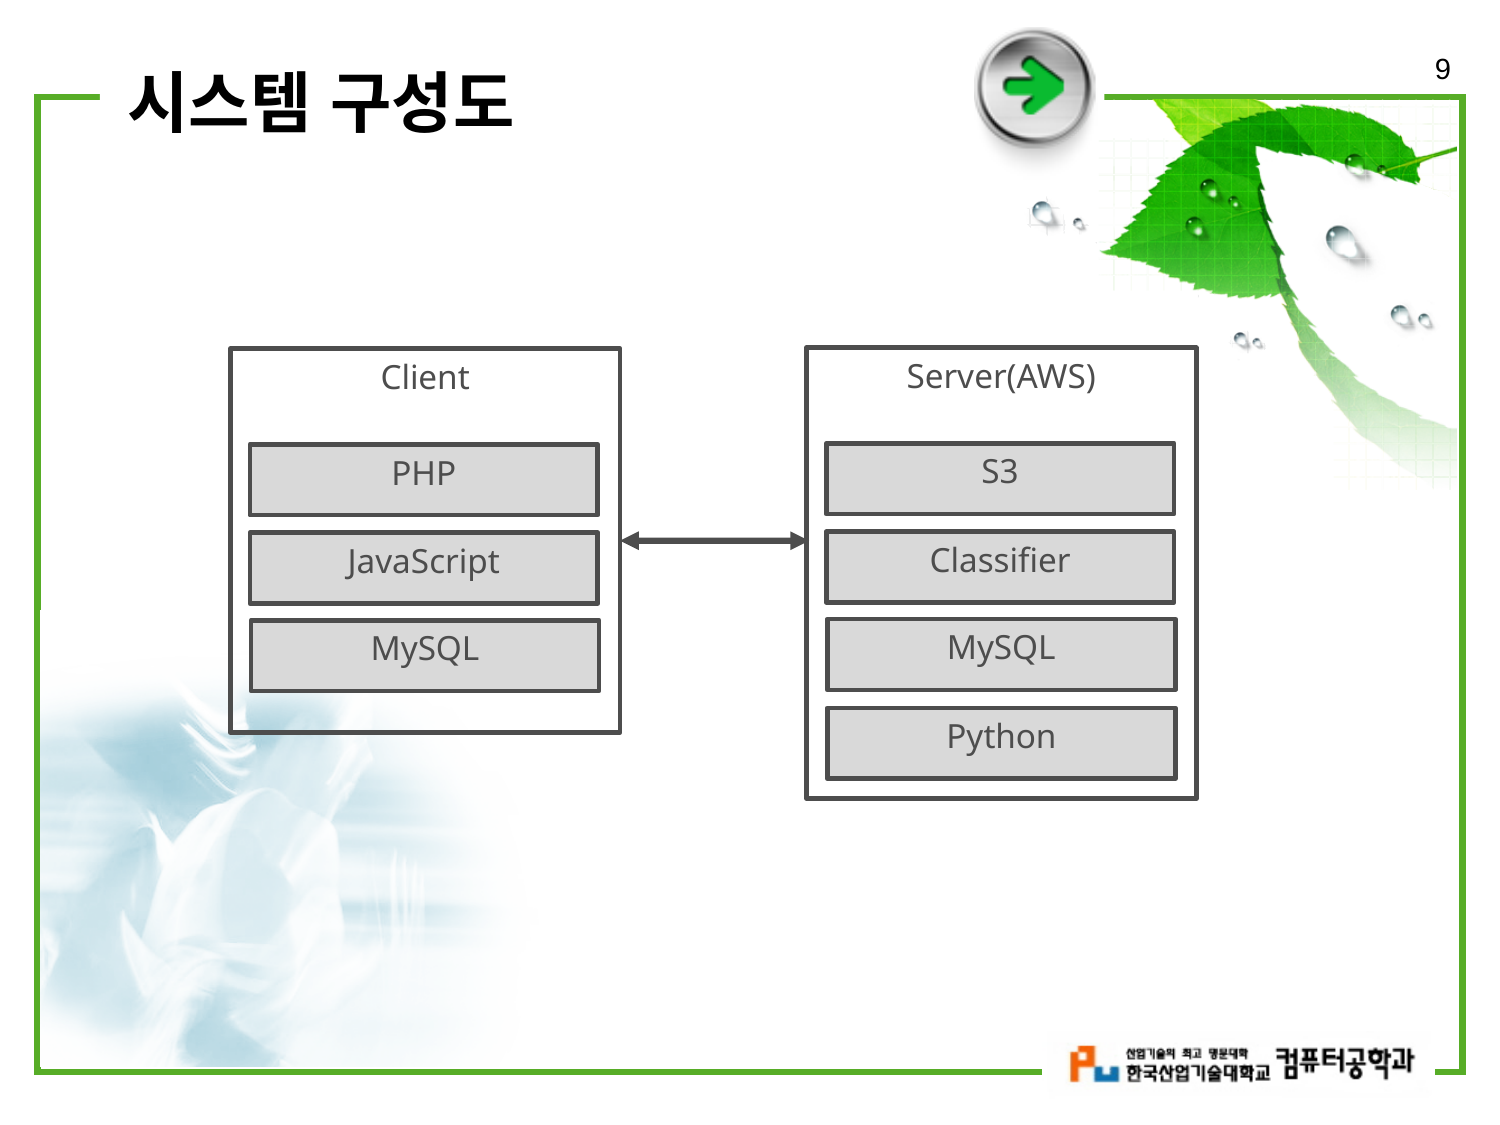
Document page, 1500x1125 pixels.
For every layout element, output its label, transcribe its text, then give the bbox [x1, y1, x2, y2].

text_box Classifier [826, 531, 1175, 603]
text_box MySQL [827, 619, 1176, 690]
text_box JavaScript [249, 532, 598, 604]
text_box PHP [249, 444, 598, 516]
text_box S3 [826, 443, 1175, 515]
text_box Server(AWS) [806, 347, 1197, 799]
picture [40, 610, 554, 1067]
text_box MySQL [251, 620, 600, 692]
title 시스템 구성도 [112, 54, 875, 147]
picture [974, 27, 1457, 518]
picture [1042, 1031, 1435, 1099]
text_box Python [827, 707, 1176, 779]
text_box Client [230, 348, 621, 733]
slide_number 9 [1116, 42, 1467, 83]
